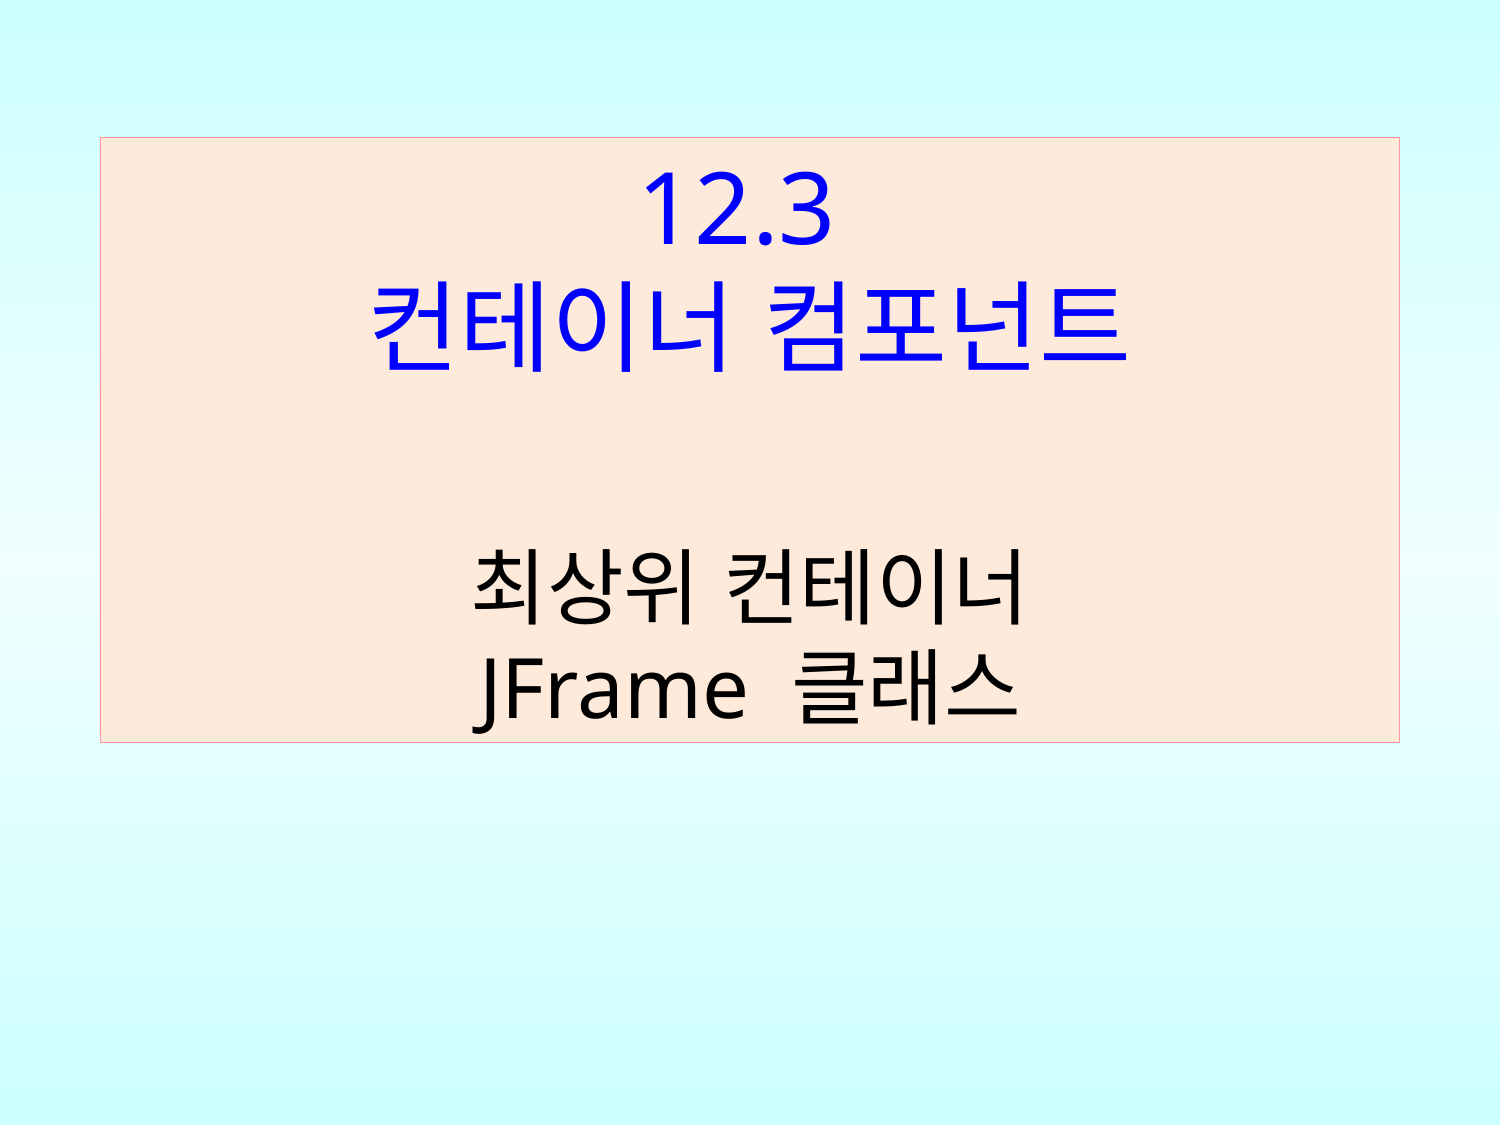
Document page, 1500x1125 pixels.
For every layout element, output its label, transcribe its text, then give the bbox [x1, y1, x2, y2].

text_box 12.3 컨테이너 컴포넌트 최상위 컨테이너 JFrame 클래스 [100, 137, 1400, 743]
